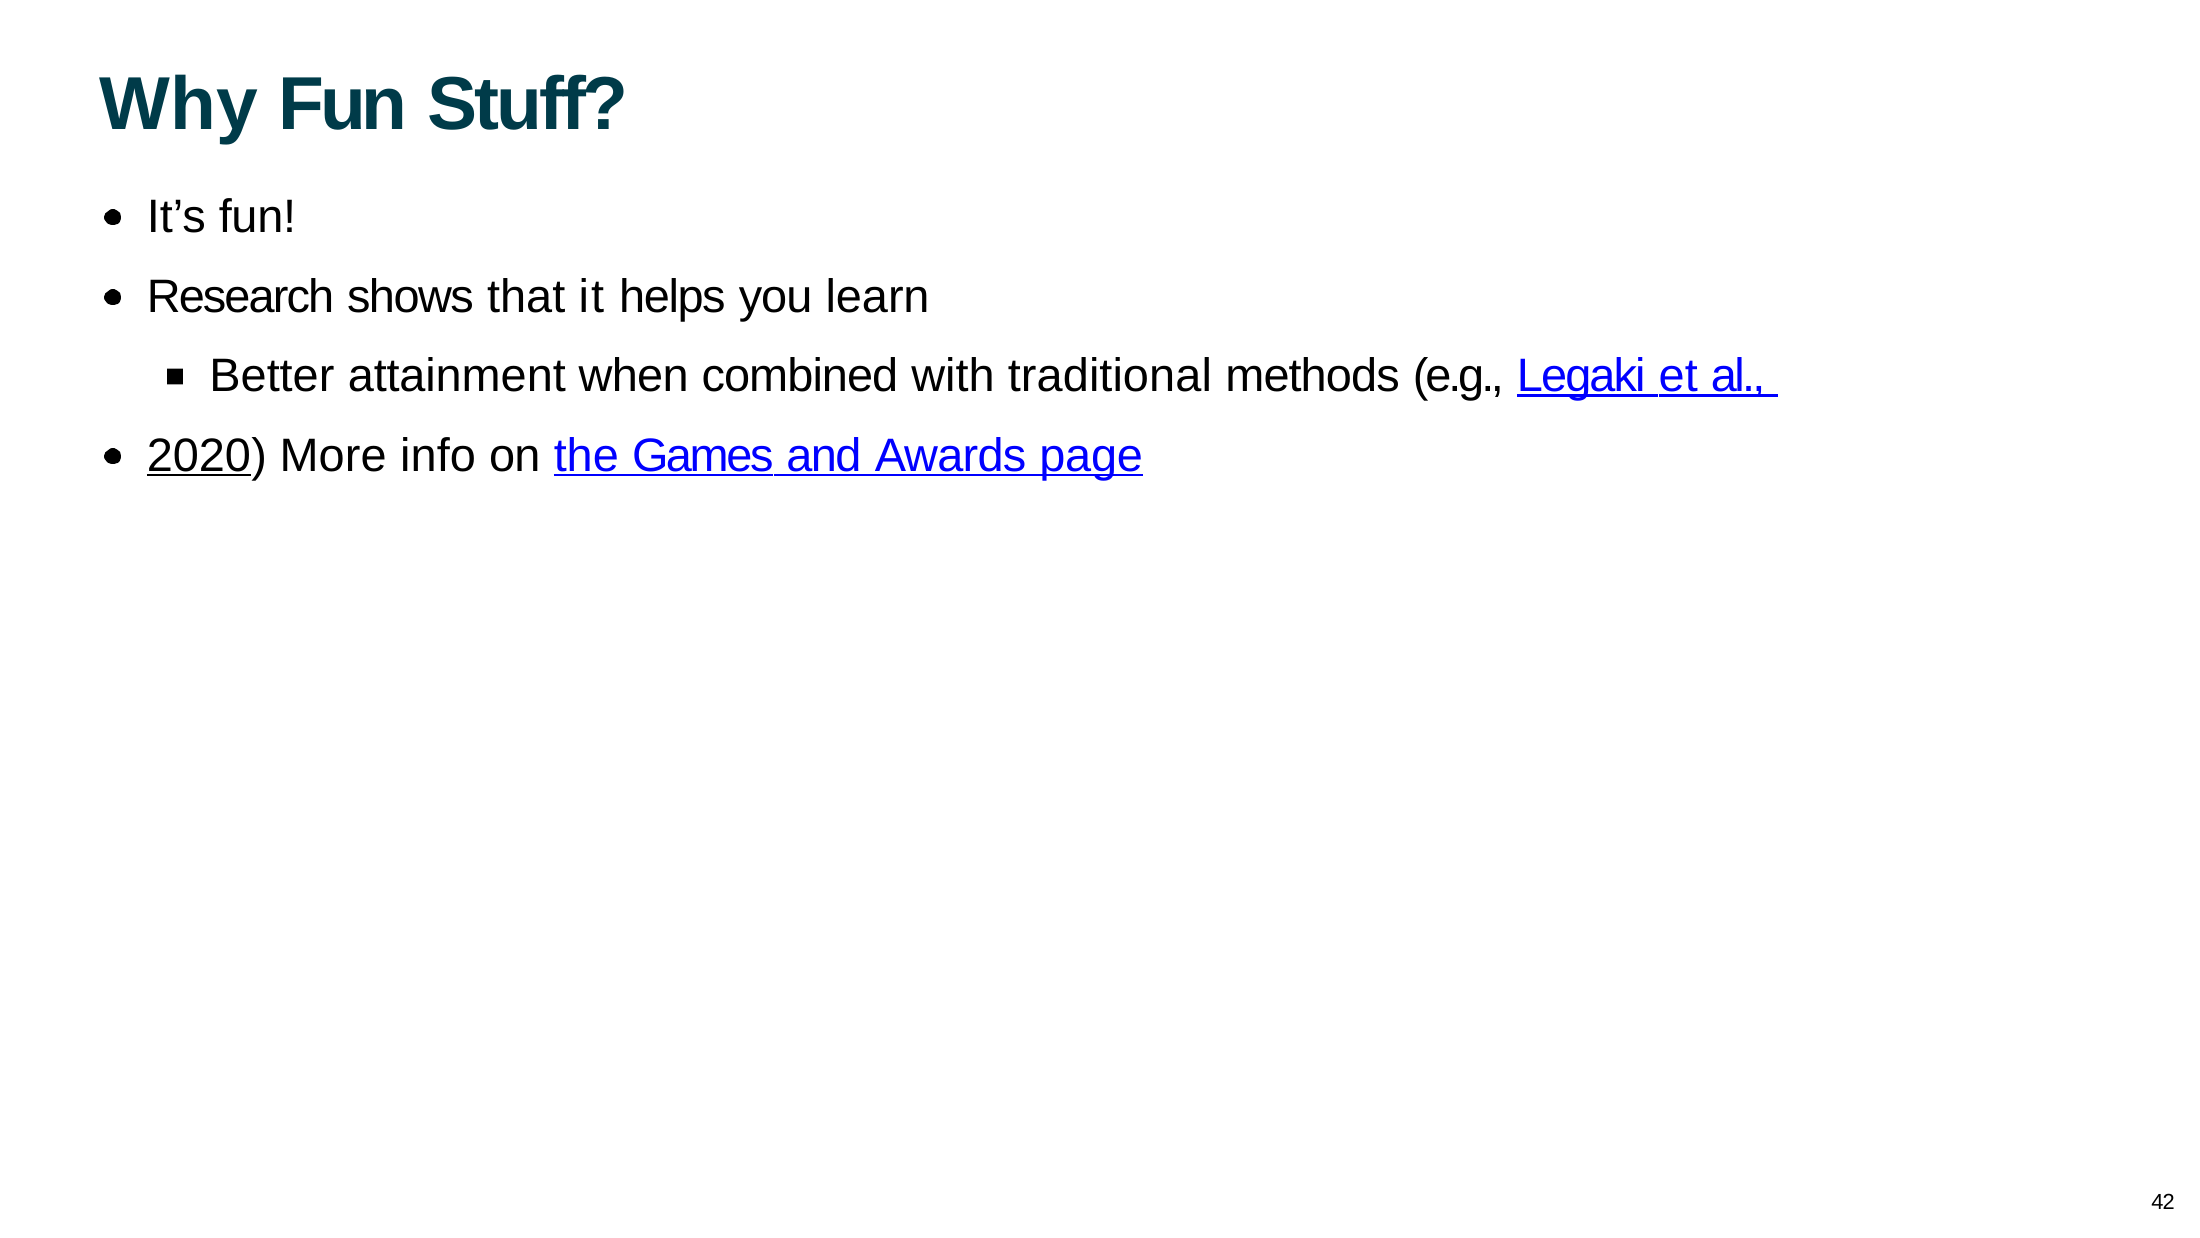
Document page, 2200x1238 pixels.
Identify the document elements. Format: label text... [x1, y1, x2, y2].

title Why Fun Stuff? [97, 52, 2084, 262]
picture [104, 288, 121, 305]
slide_number 42 [2144, 1185, 2185, 1238]
text_box It’s fun! Research shows that it helps you learn Better attainment when combined with traditional methods (e.g., Legaki et al., 2020) More info on the Games and Awards page [144, 160, 1866, 481]
picture [104, 448, 121, 465]
picture [104, 209, 121, 226]
